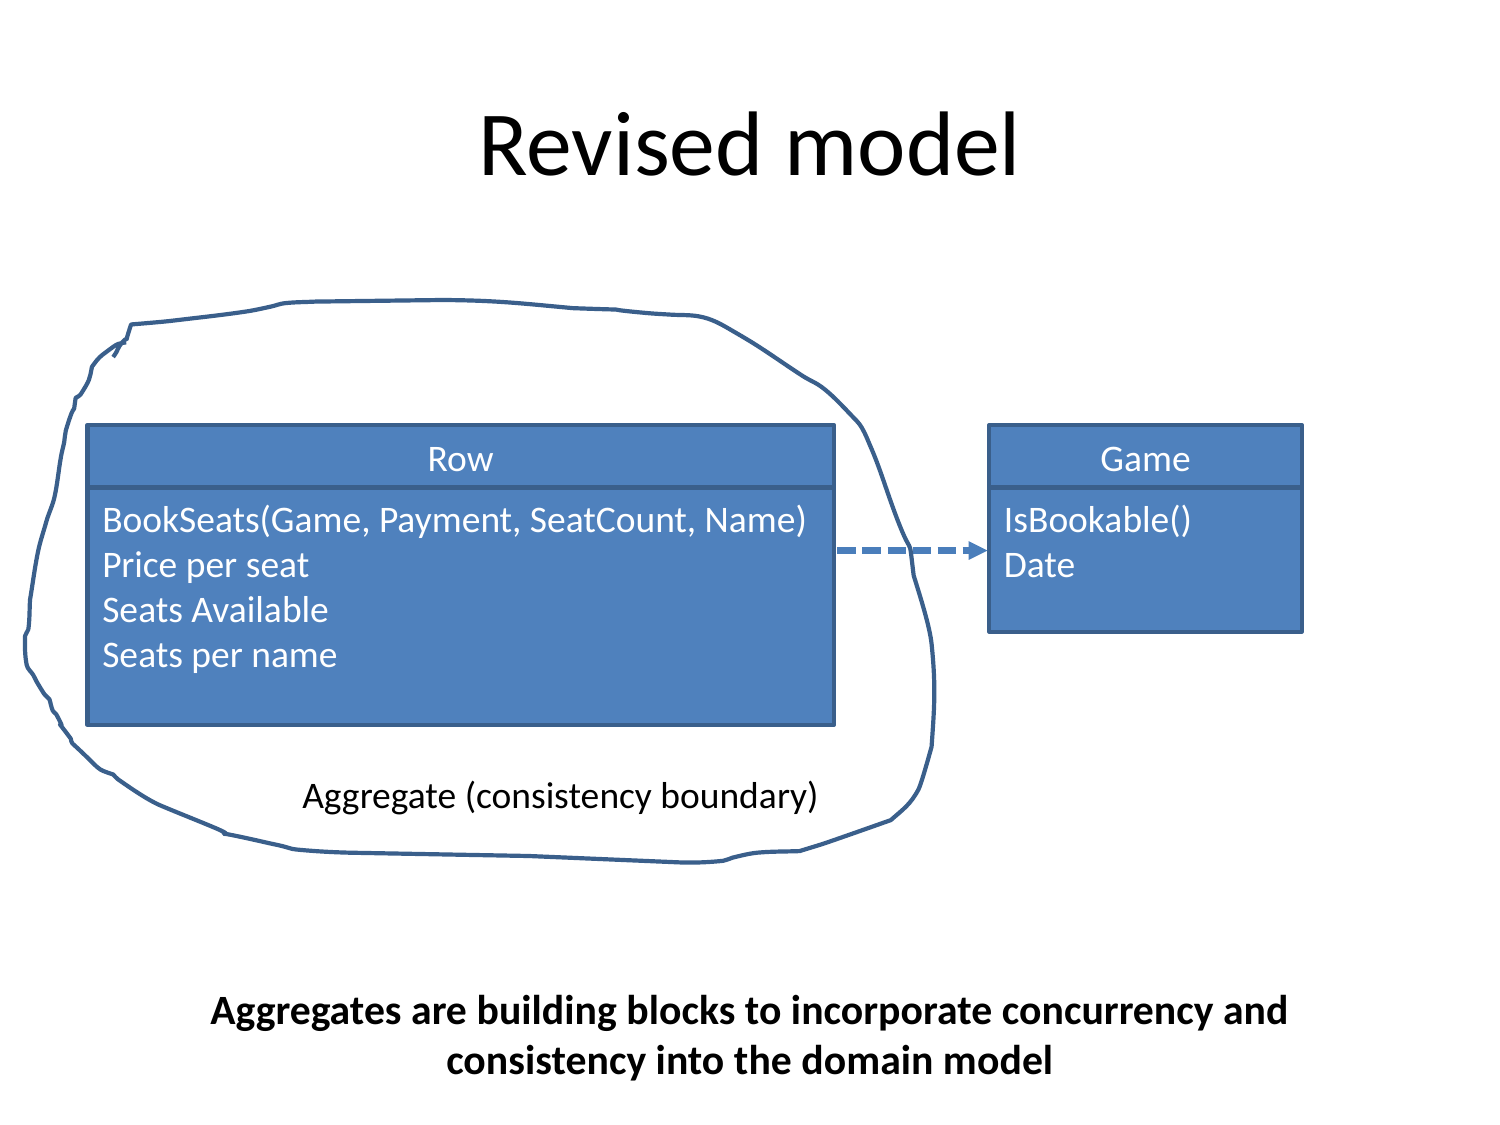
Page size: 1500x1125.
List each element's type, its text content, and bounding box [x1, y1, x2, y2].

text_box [87, 424, 1303, 726]
text_box Aggregates are building blocks to incorporate concurrency and consistency into the domain model [188, 975, 1312, 1091]
text_box Aggregate (consistency boundary) [287, 763, 834, 824]
title Revised model [75, 45, 1425, 233]
text_box [22, 297, 935, 865]
